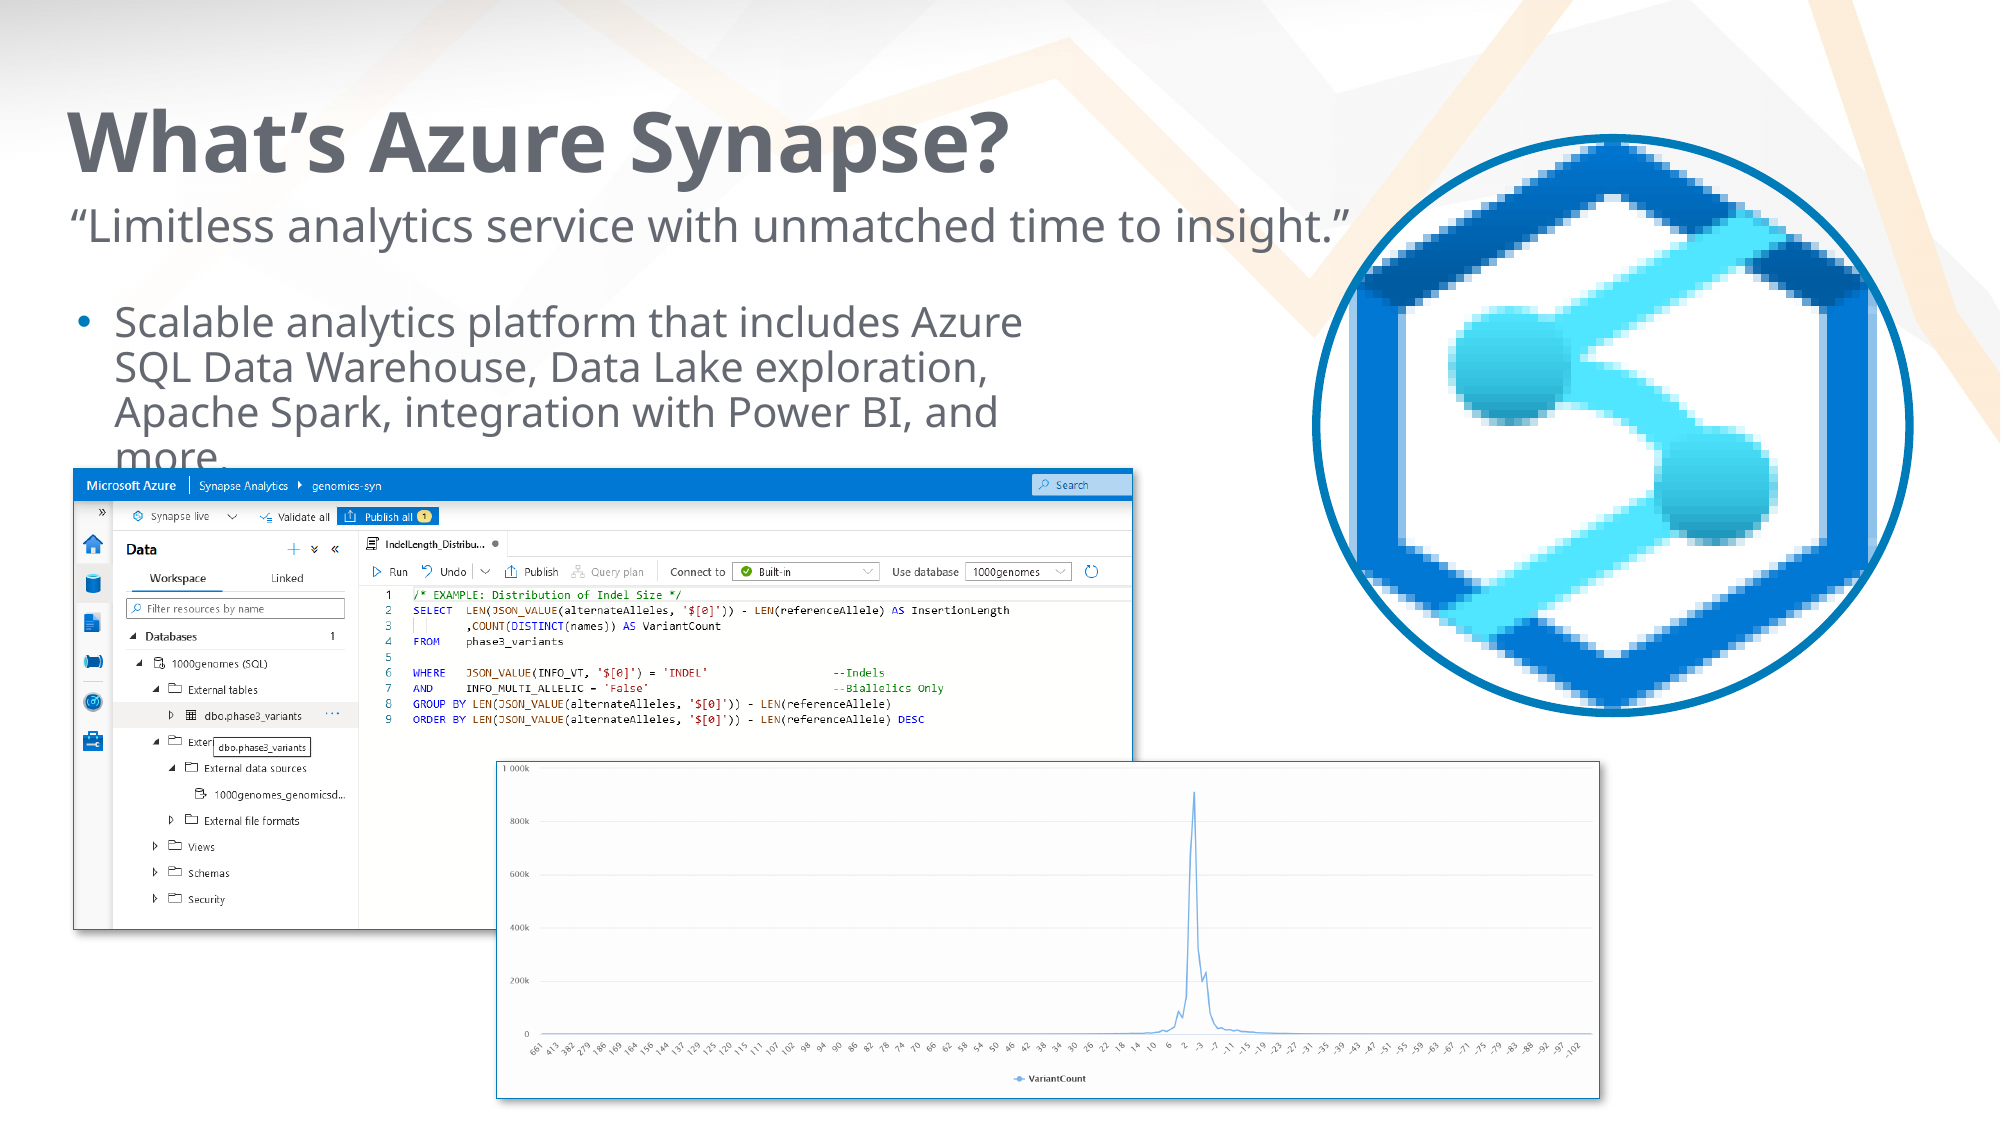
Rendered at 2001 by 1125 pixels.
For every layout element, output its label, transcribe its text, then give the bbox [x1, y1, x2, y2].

list “Limitless analytics service with unmatched time to insight.” [55, 195, 1316, 294]
picture [0, 0, 2001, 1125]
title What’s Azure Synapse? [52, 70, 1930, 222]
list Scalable analytics platform that includes Azure SQL Data Warehouse, Data Lake exploration, Apache Spark, integration with Power BI, and more. [61, 294, 1095, 1001]
